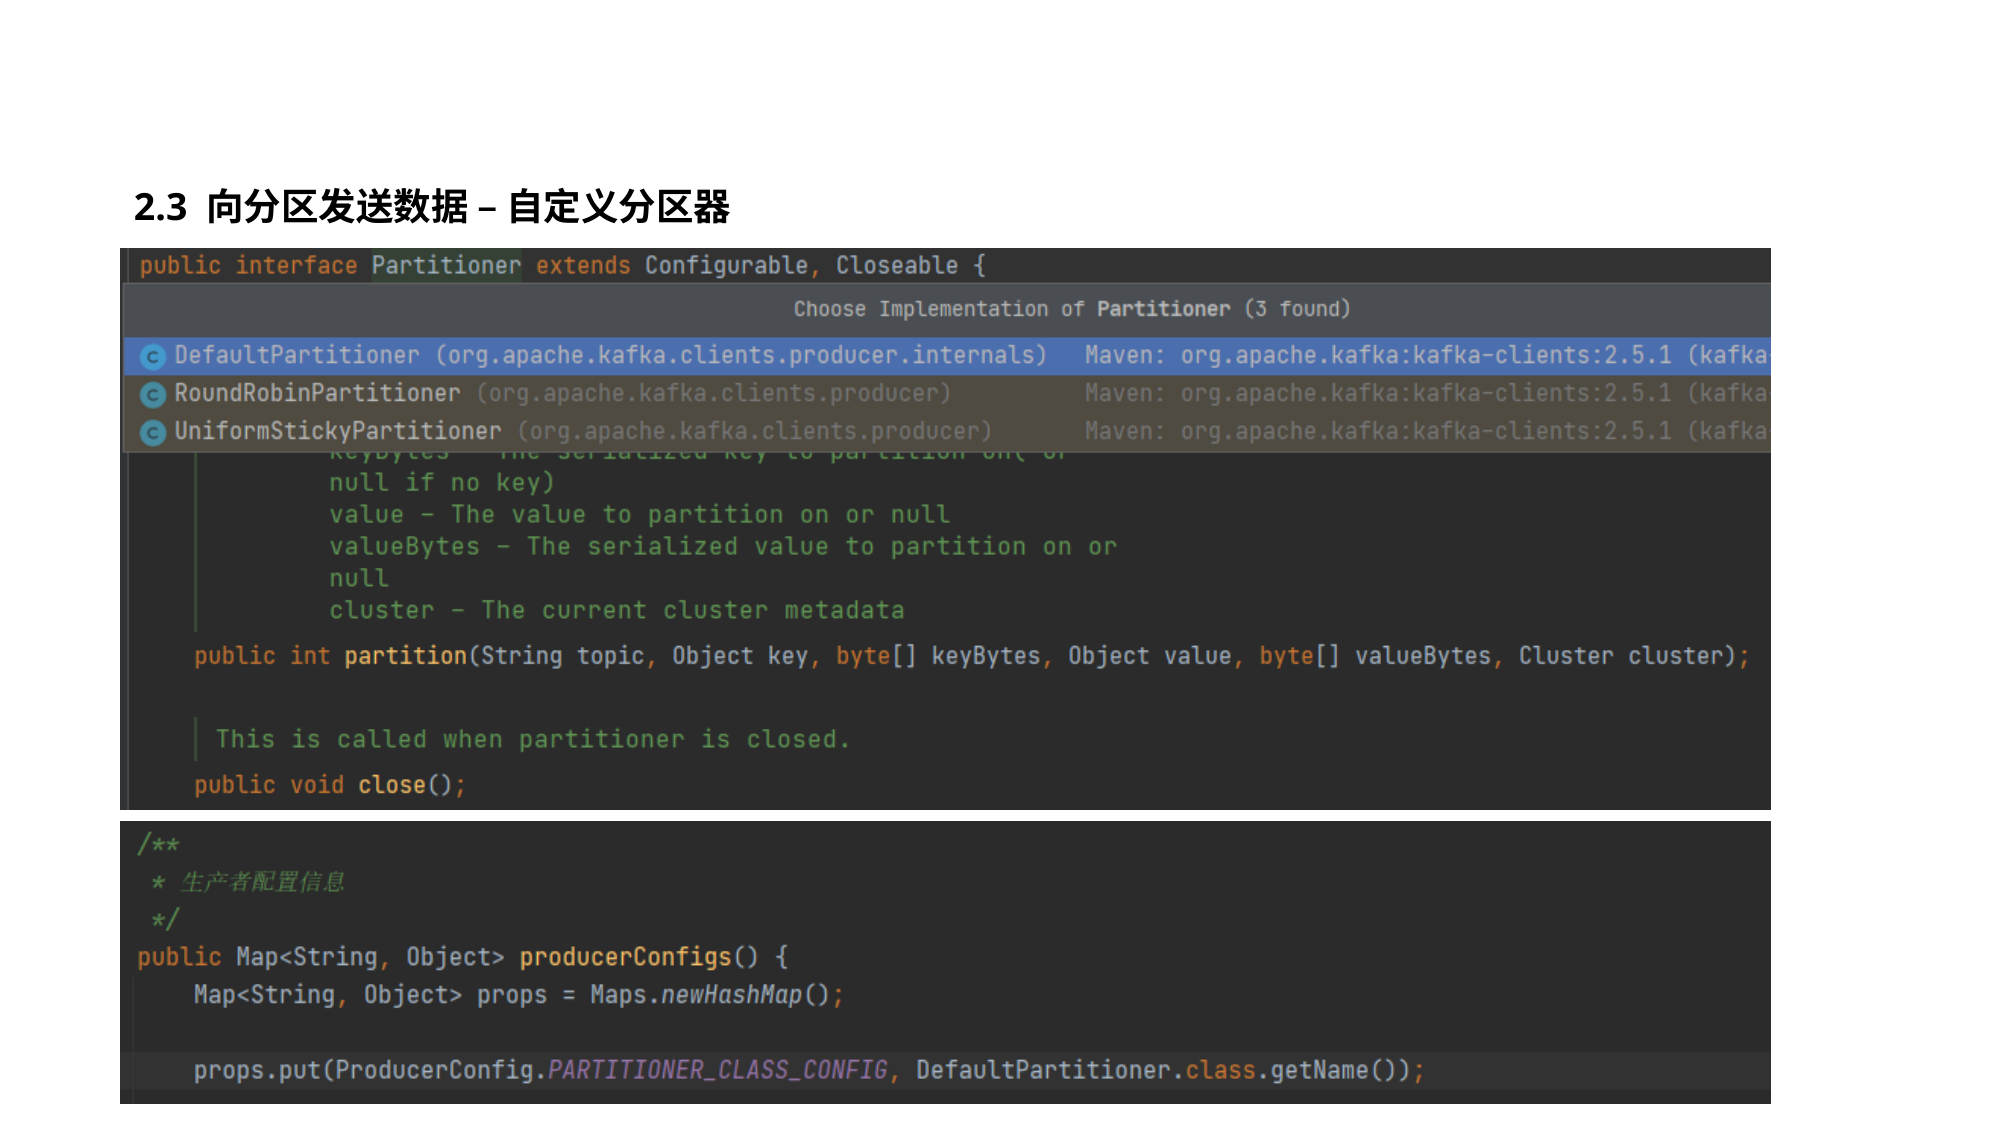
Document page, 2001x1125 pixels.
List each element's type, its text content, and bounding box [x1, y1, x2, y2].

text_box 2.3 向分区发送数据 – 自定义分区器 [119, 175, 747, 236]
picture [120, 248, 1771, 810]
picture [120, 821, 1771, 1104]
